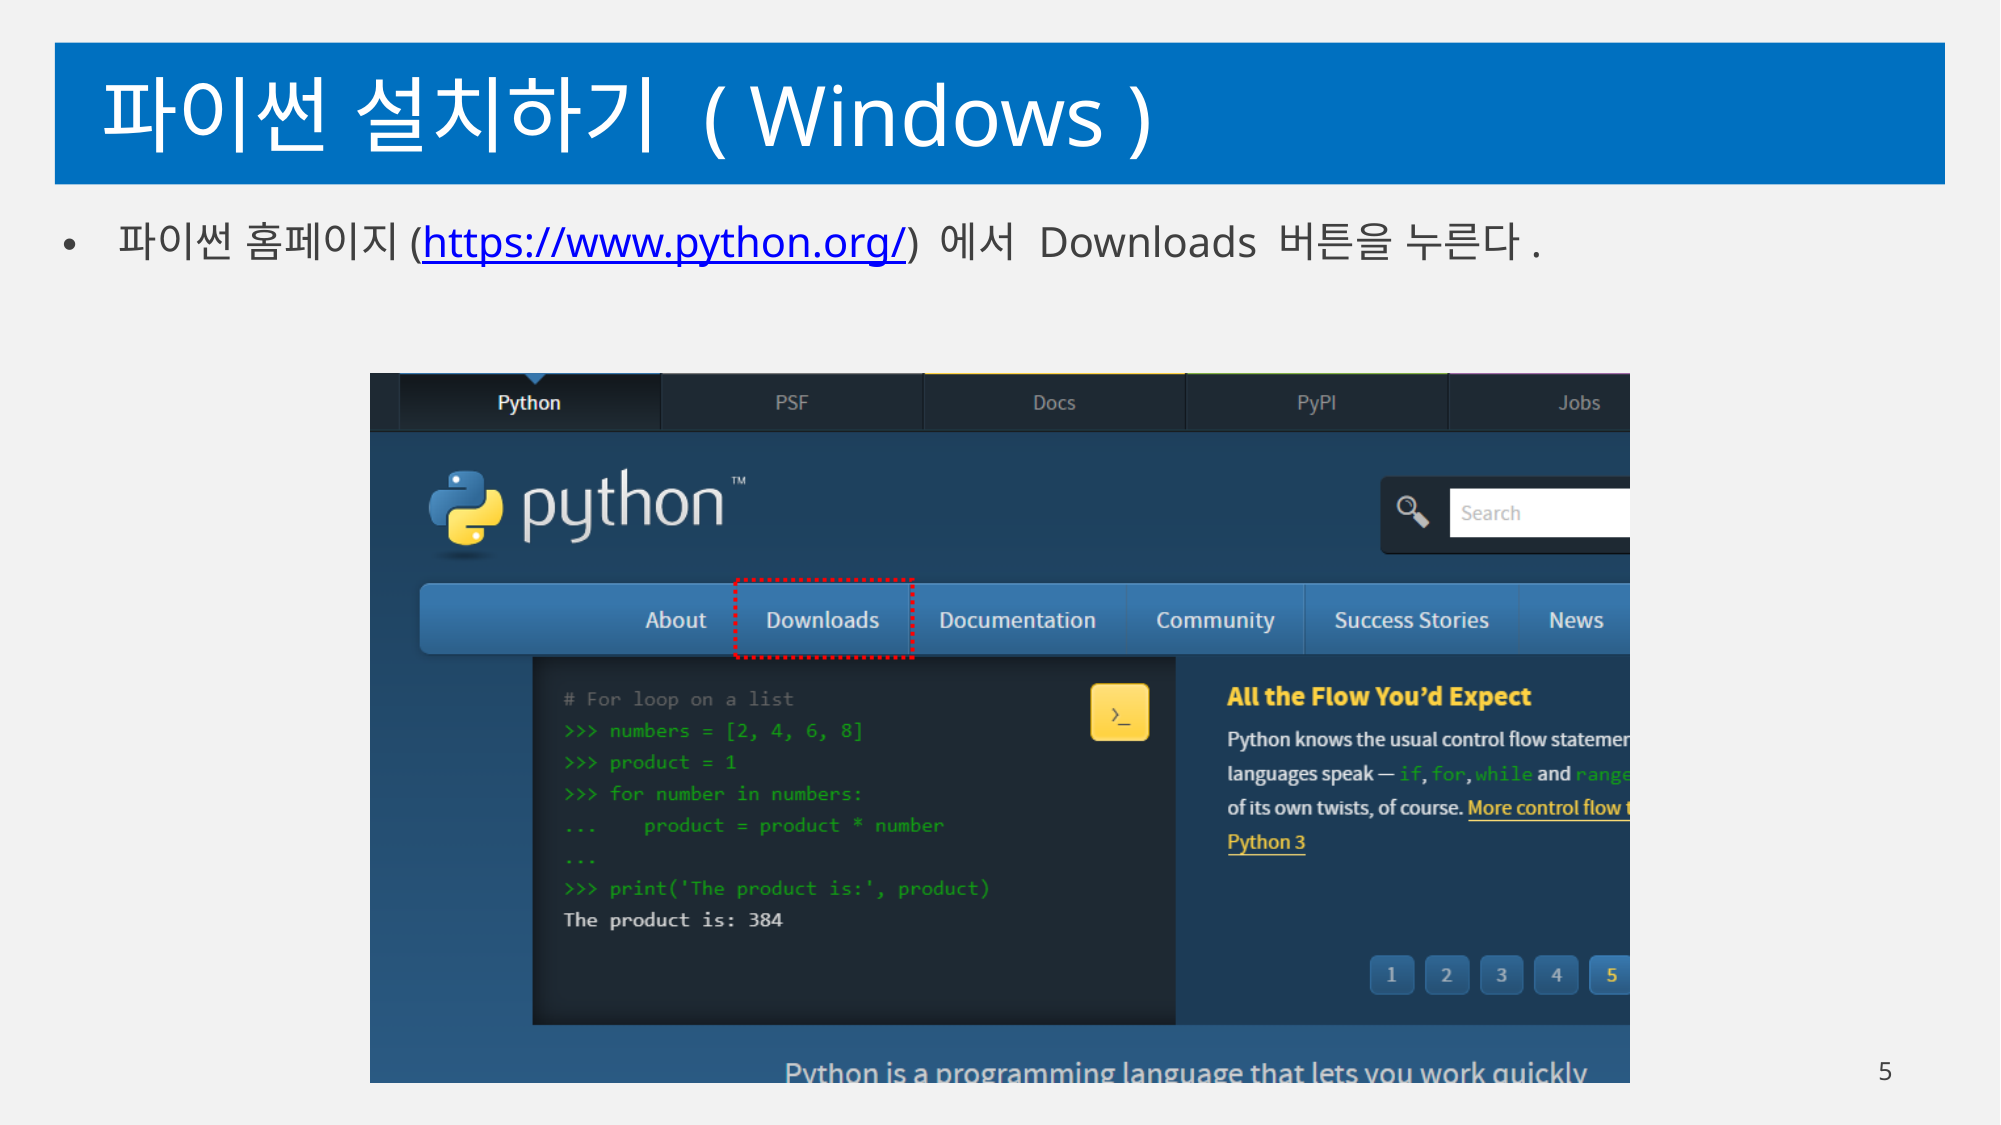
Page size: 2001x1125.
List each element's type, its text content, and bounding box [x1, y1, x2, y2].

list 파이썬 홈페이지(https://www.python.org/) 에서 Downloads 버튼을 누른다. [54, 207, 1946, 1000]
picture [369, 373, 1631, 1083]
slide_number 5 [1852, 1049, 1901, 1096]
title 파이썬 설치하기 ( Windows ) [54, 42, 1946, 185]
